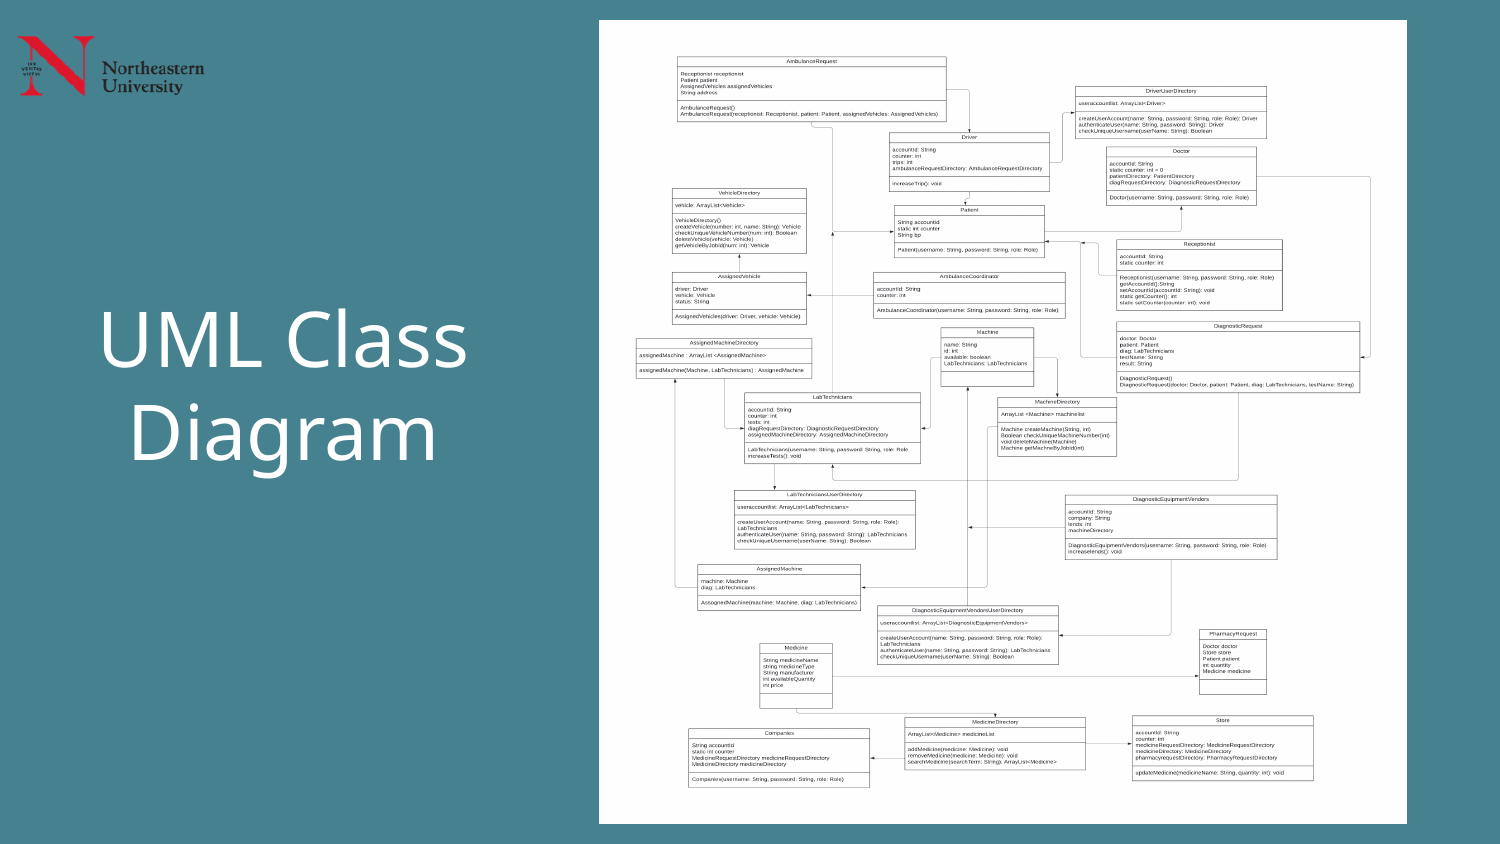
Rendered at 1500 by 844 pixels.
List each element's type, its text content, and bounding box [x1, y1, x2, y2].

picture [598, 19, 1407, 824]
title UML Class Diagram [26, 248, 542, 491]
picture [12, 10, 210, 122]
